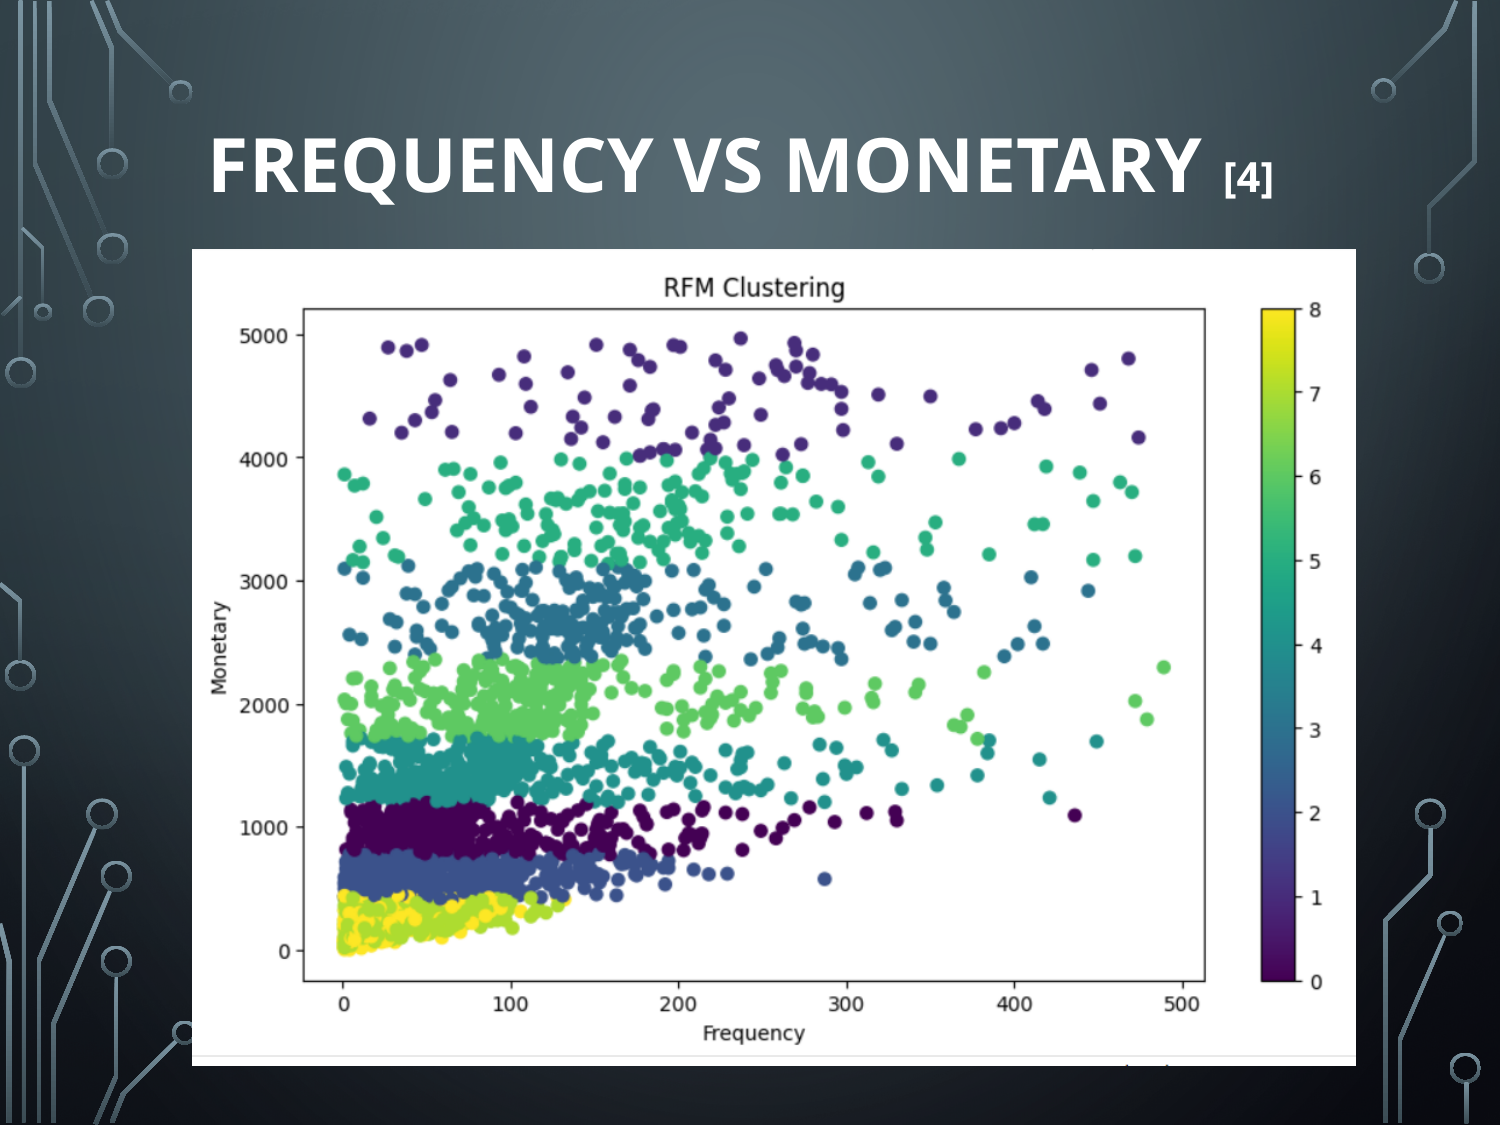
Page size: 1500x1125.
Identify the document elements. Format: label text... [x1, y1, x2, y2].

picture [192, 249, 1356, 1066]
title Frequency vs Monetary [4] [192, 99, 1412, 236]
